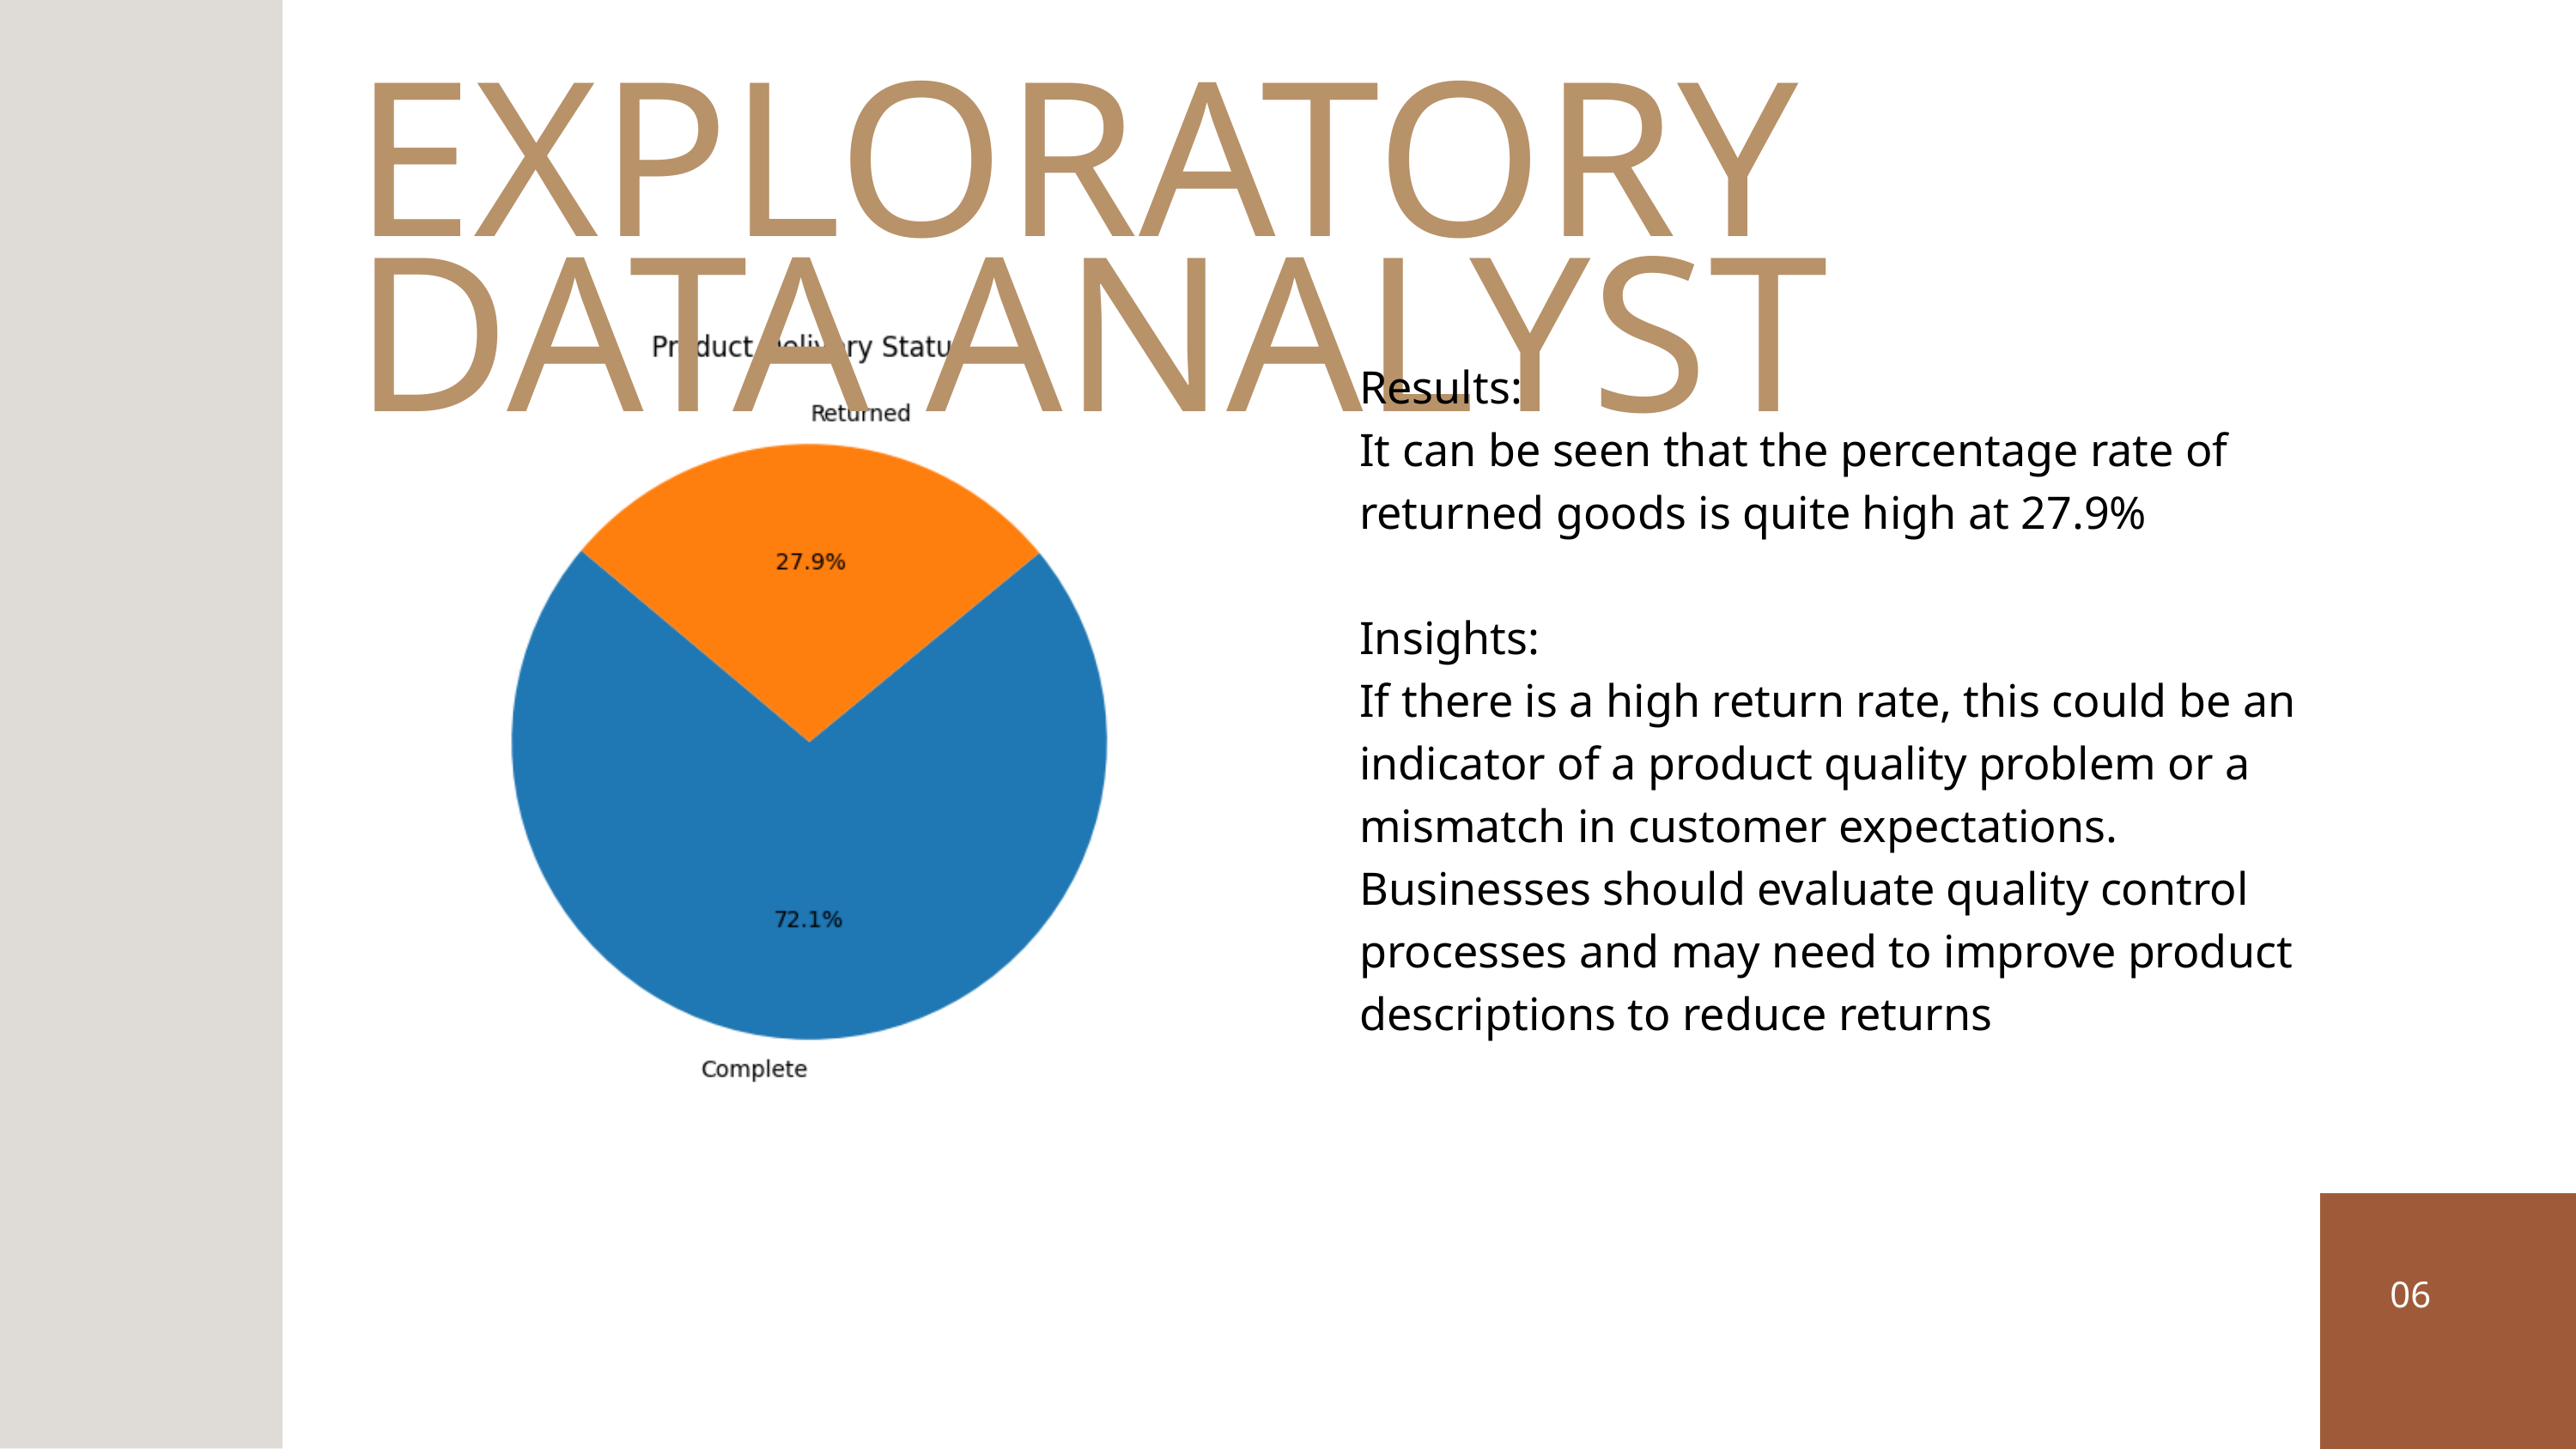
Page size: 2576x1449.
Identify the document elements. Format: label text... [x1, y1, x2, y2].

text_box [0, 0, 283, 1449]
text_box [422, 455, 1198, 1131]
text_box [2319, 1192, 2576, 1449]
text_box EXPLORATORY DATA ANALYST [354, 102, 2320, 455]
text_box Results: It can be seen that the percentage rate of returned goods is quite high at 27.9% Insights: If there is a high return rate, this could be an indicator of a product quality problem or a mismatch in customer expectations. Businesses should evaluate quality control processes and may need to improve product descriptions to reduce returns [1359, 350, 2320, 1102]
